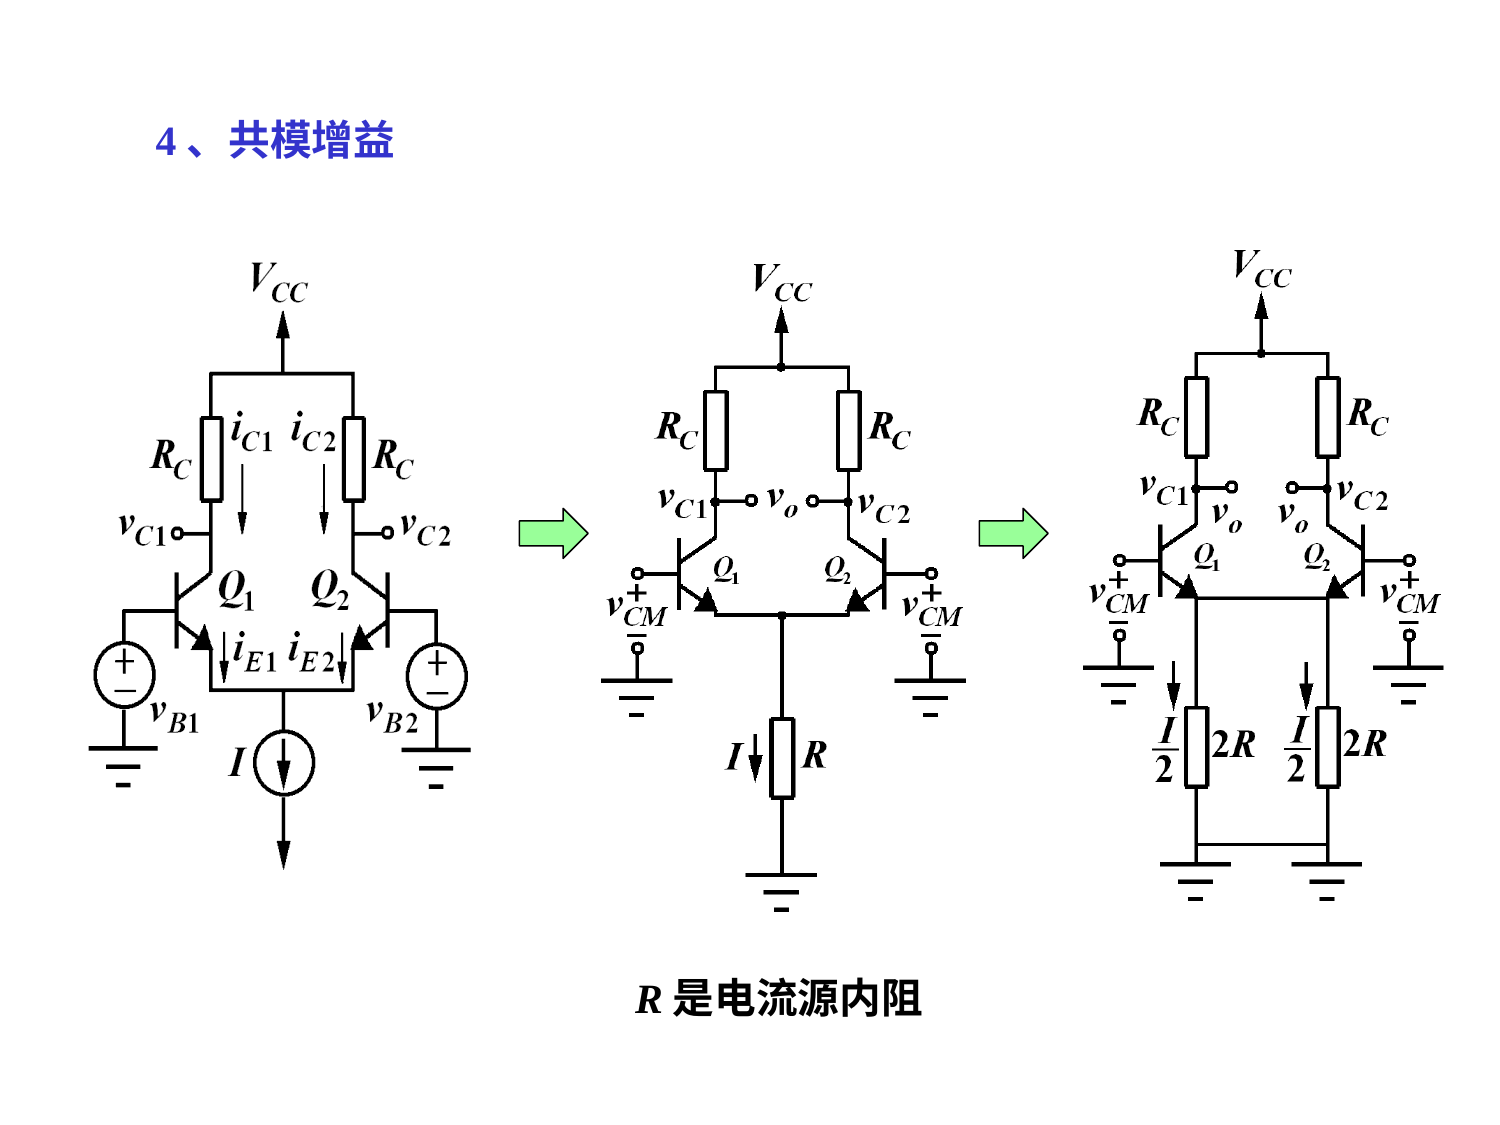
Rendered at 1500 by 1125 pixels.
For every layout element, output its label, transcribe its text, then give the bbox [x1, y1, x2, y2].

text_box R是电流源内阻 [620, 964, 948, 1030]
picture [66, 239, 492, 878]
picture [1047, 239, 1469, 906]
text_box [519, 520, 560, 546]
text_box 4、共模增益 [140, 106, 1241, 172]
text_box [1007, 508, 1042, 559]
picture [565, 252, 1003, 917]
